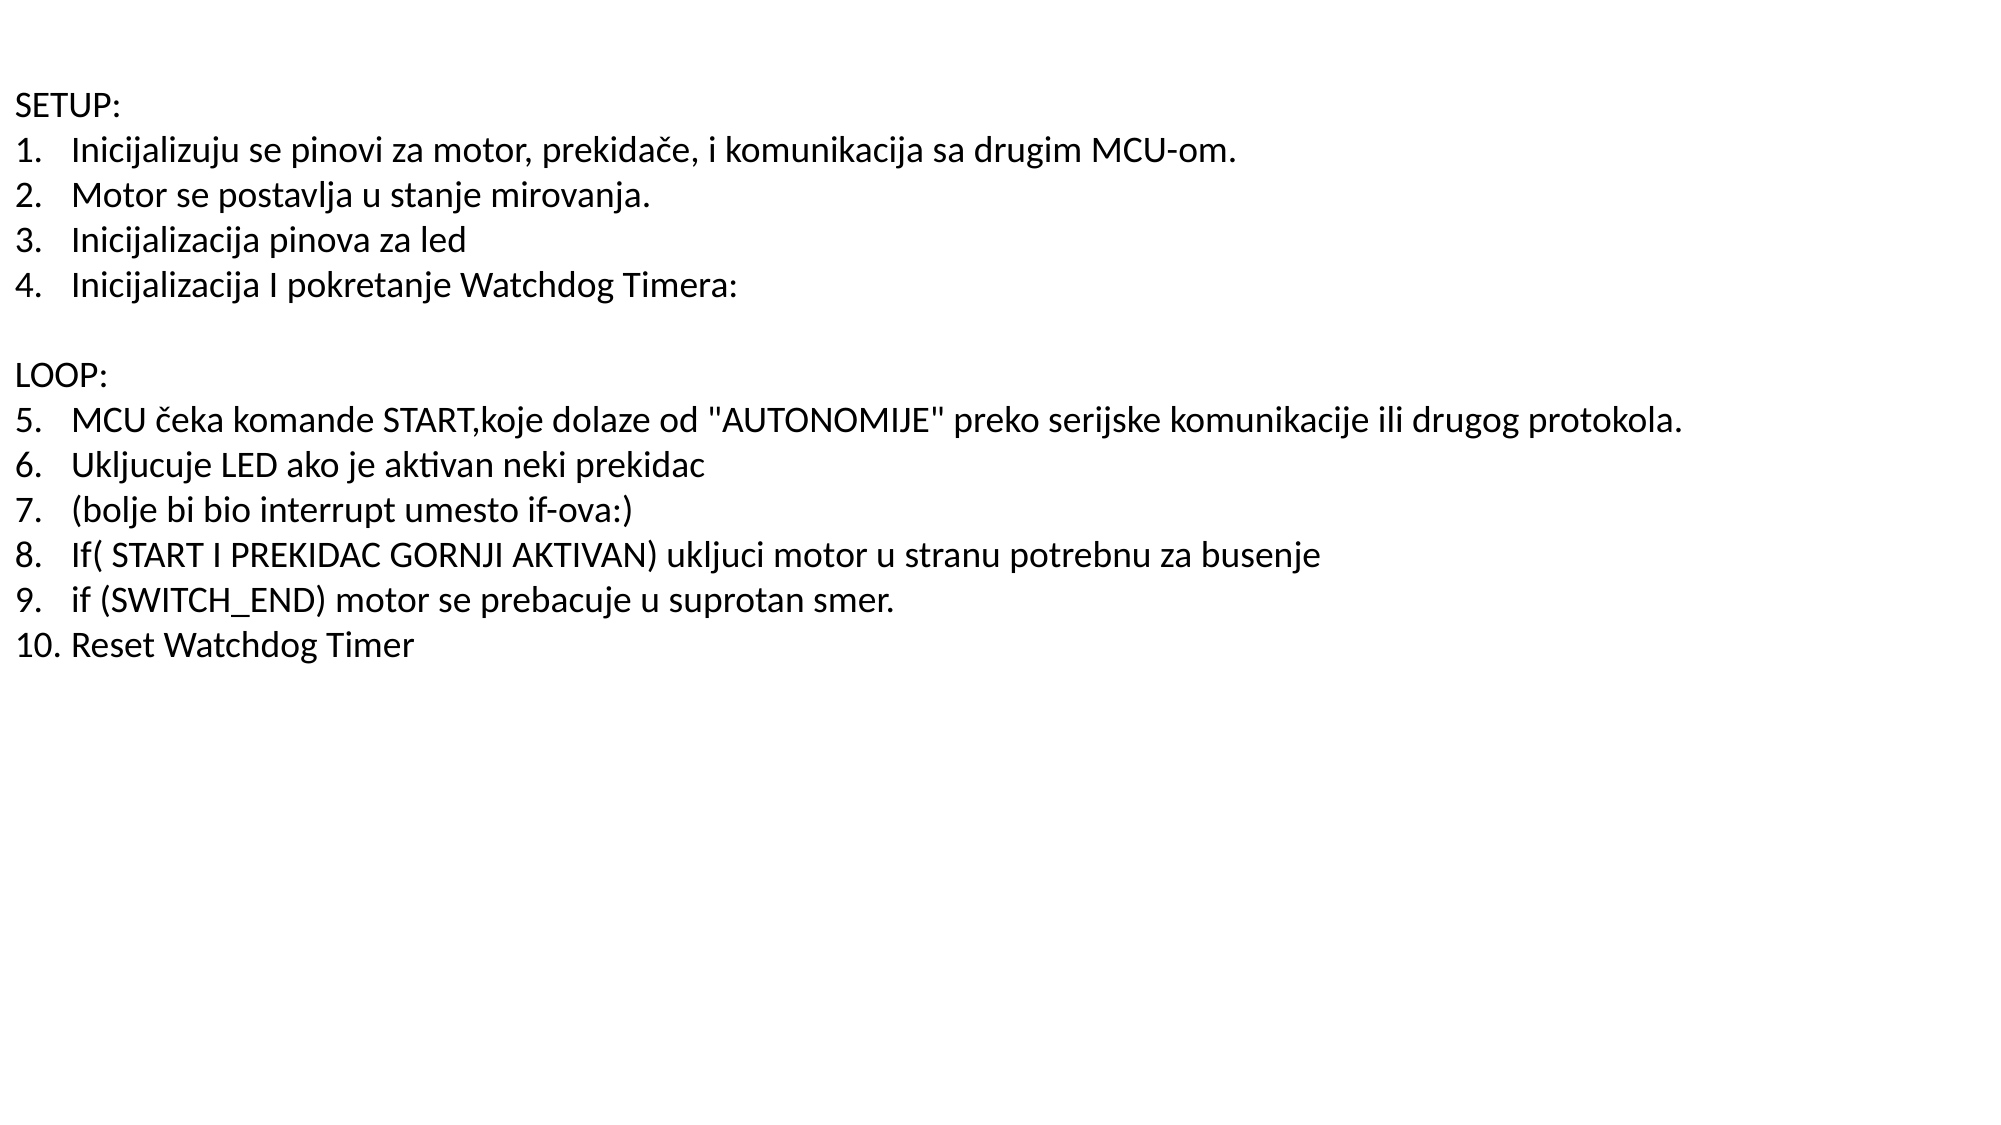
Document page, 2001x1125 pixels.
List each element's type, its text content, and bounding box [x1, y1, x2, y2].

text_box SETUP: Inicijalizuju se pinovi za motor, prekidače, i komunikacija sa drugim MCU-om. Motor se postavlja u stanje mirovanja. Inicijalizacija pinova za led Inicijalizacija I pokretanje Watchdog Timera: LOOP: MCU čeka komande START,koje dolaze od "AUTONOMIJE" preko serijske komunikacije ili drugog protokola. Ukljucuje LED ako je aktivan neki prekidac (bolje bi bio interrupt umesto if-ova:) If( START I PREKIDAC GORNJI AKTIVAN) ukljuci motor u stranu potrebnu za busenje if (SWITCH_END) motor se prebacuje u suprotan smer. Reset Watchdog Timer [0, 72, 1873, 673]
